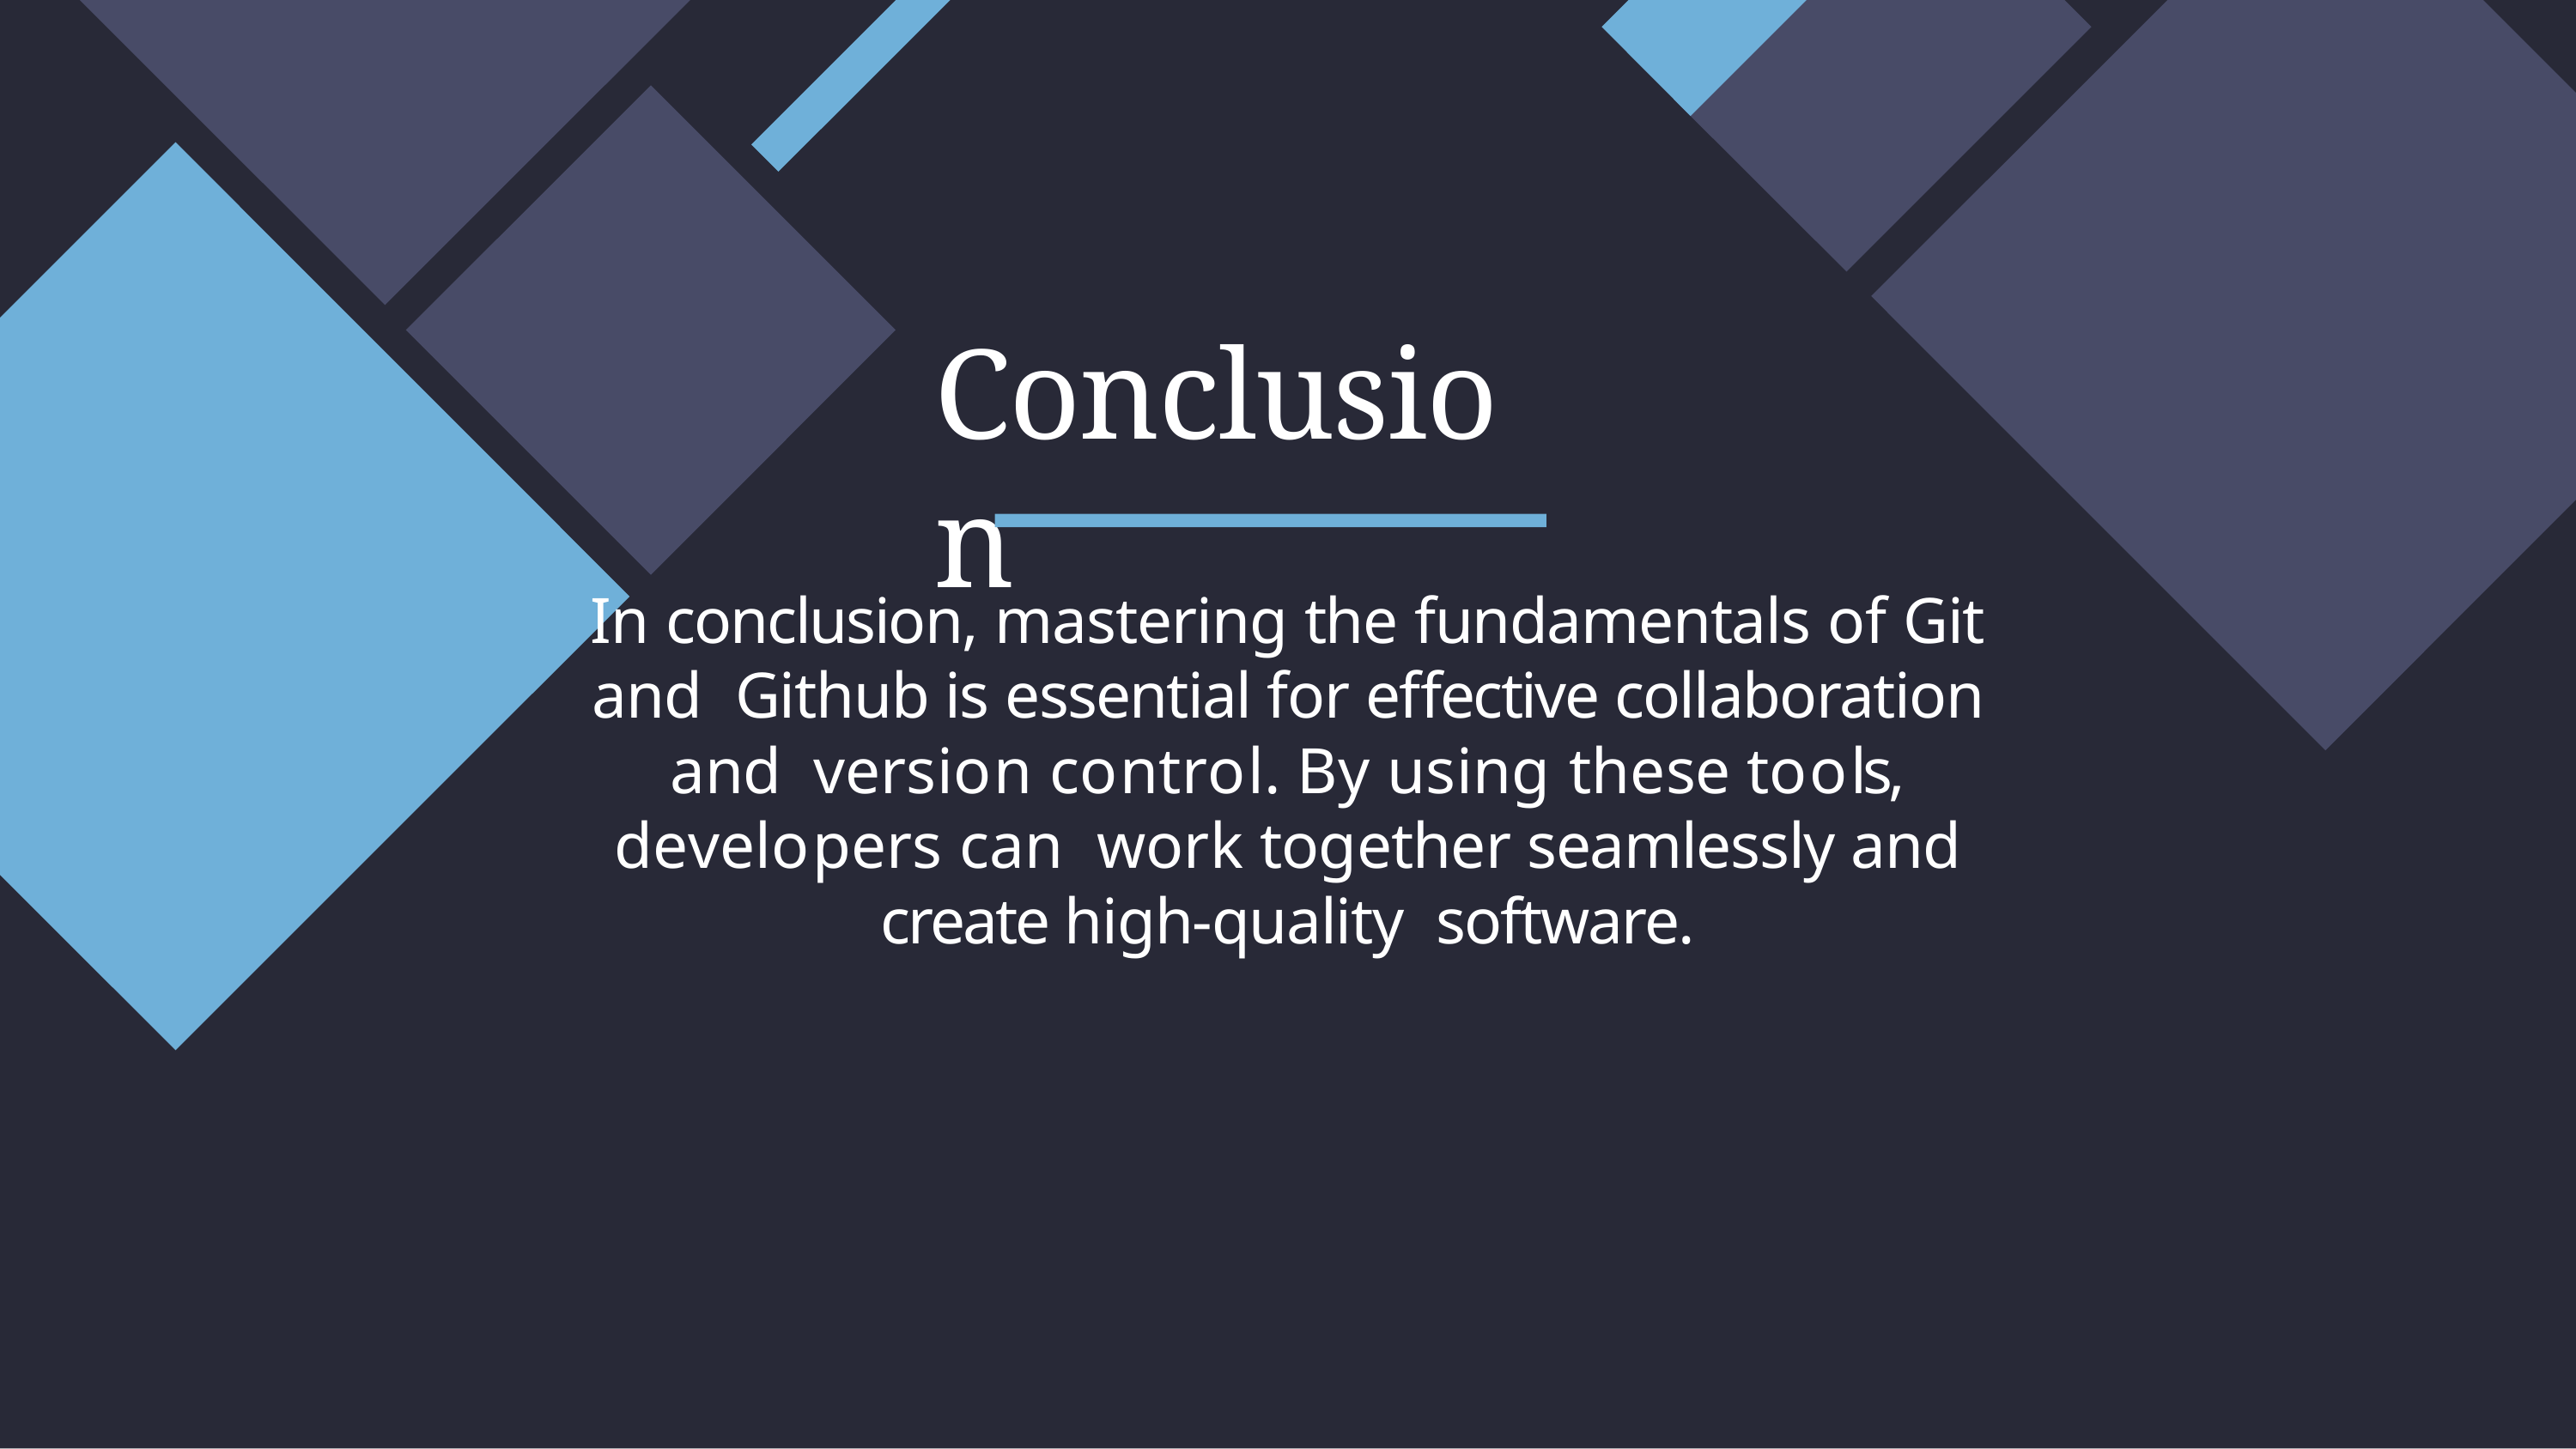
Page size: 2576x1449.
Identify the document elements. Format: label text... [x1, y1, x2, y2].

text_box [994, 513, 1546, 528]
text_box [1601, 0, 2092, 272]
list In conclusion, mastering the fundamentals of Git and Github is essential for effective collaboration and version control. By using these tools, developers can work together seamlessly and create high-quality software. [578, 579, 1998, 1409]
title Conclusion [954, 312, 1546, 613]
text_box [1871, 0, 2576, 751]
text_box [0, 0, 951, 1051]
